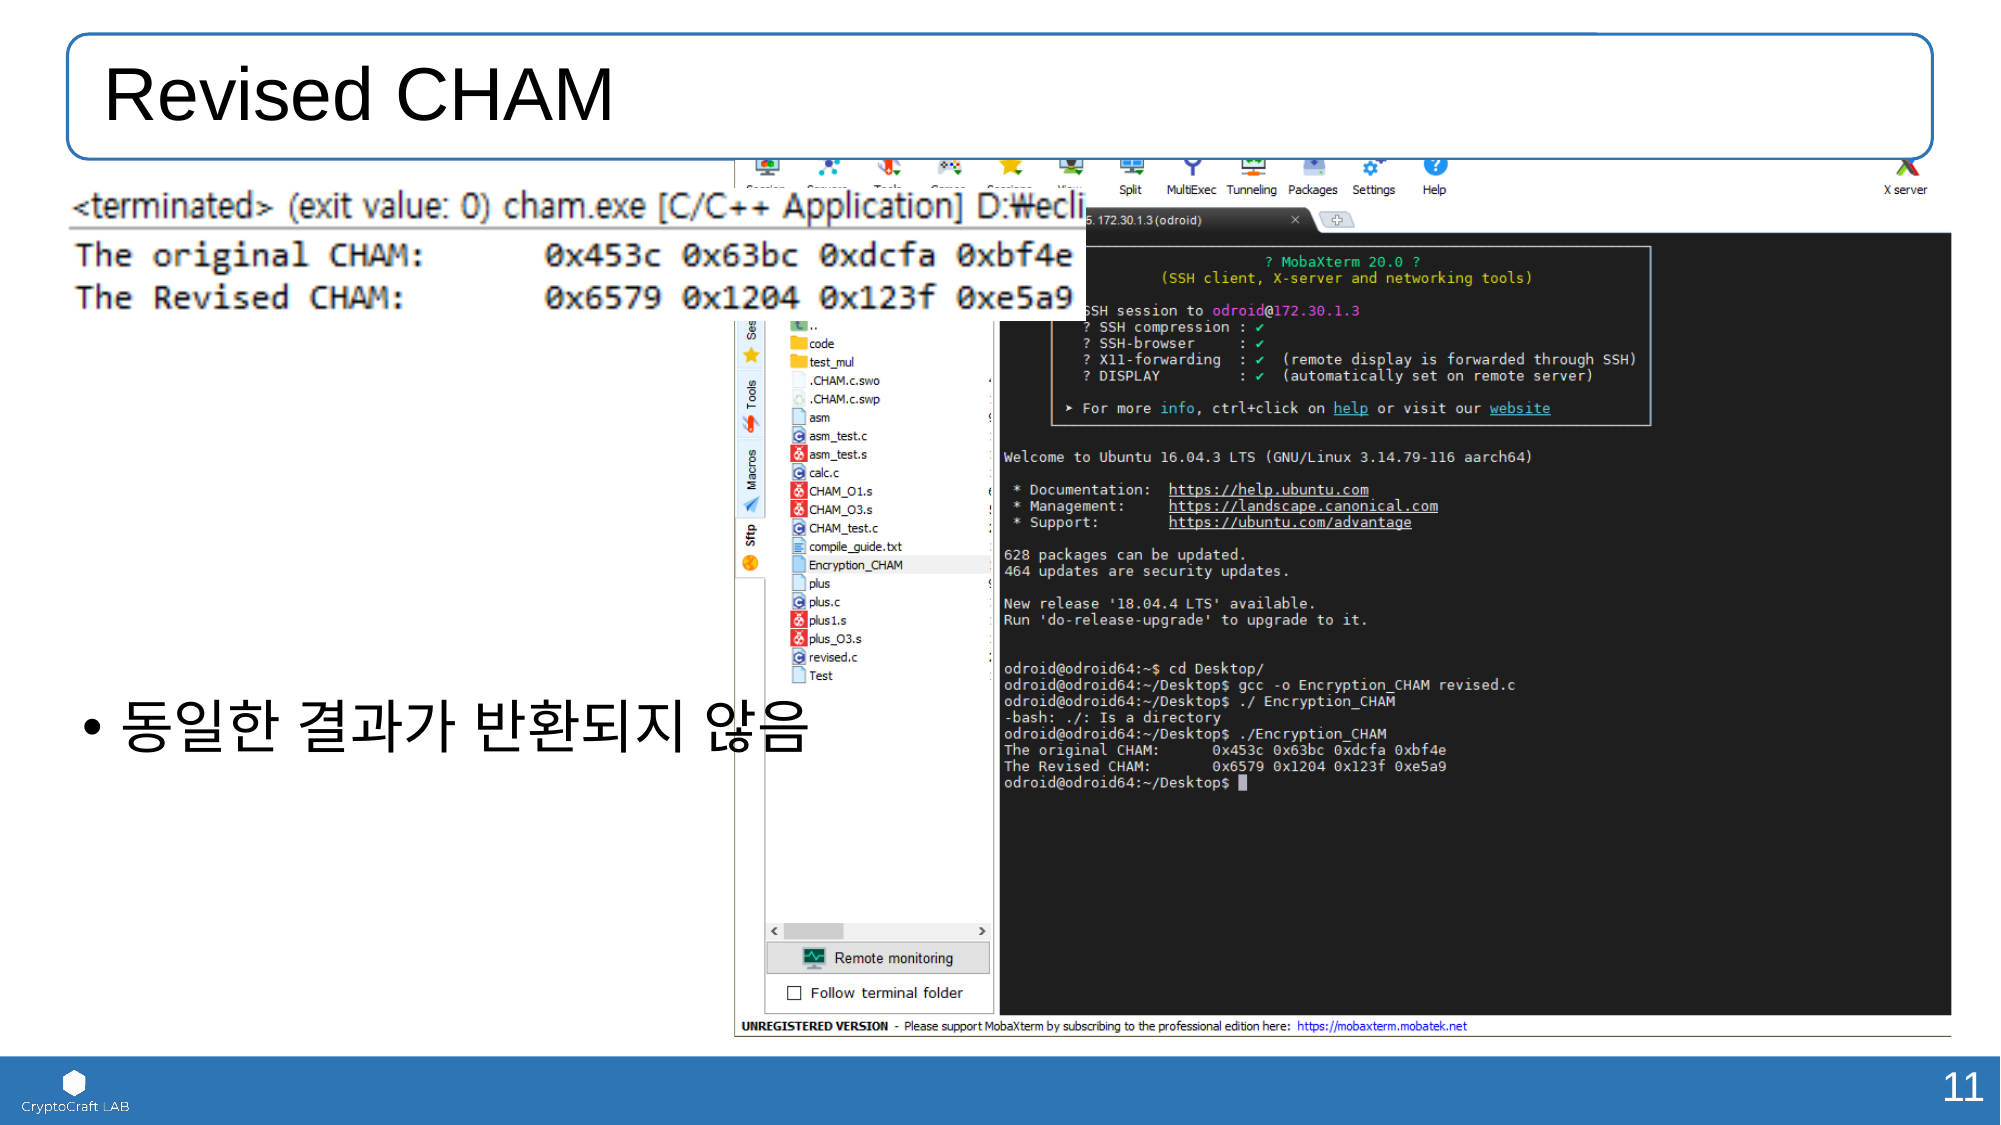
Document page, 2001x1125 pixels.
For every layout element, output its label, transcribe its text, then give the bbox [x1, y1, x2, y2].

picture [13, 1061, 138, 1123]
list 동일한 결과가 반환되지 않음 [67, 690, 734, 1019]
title Revised CHAM [67, 34, 1933, 160]
picture [67, 160, 1952, 1037]
